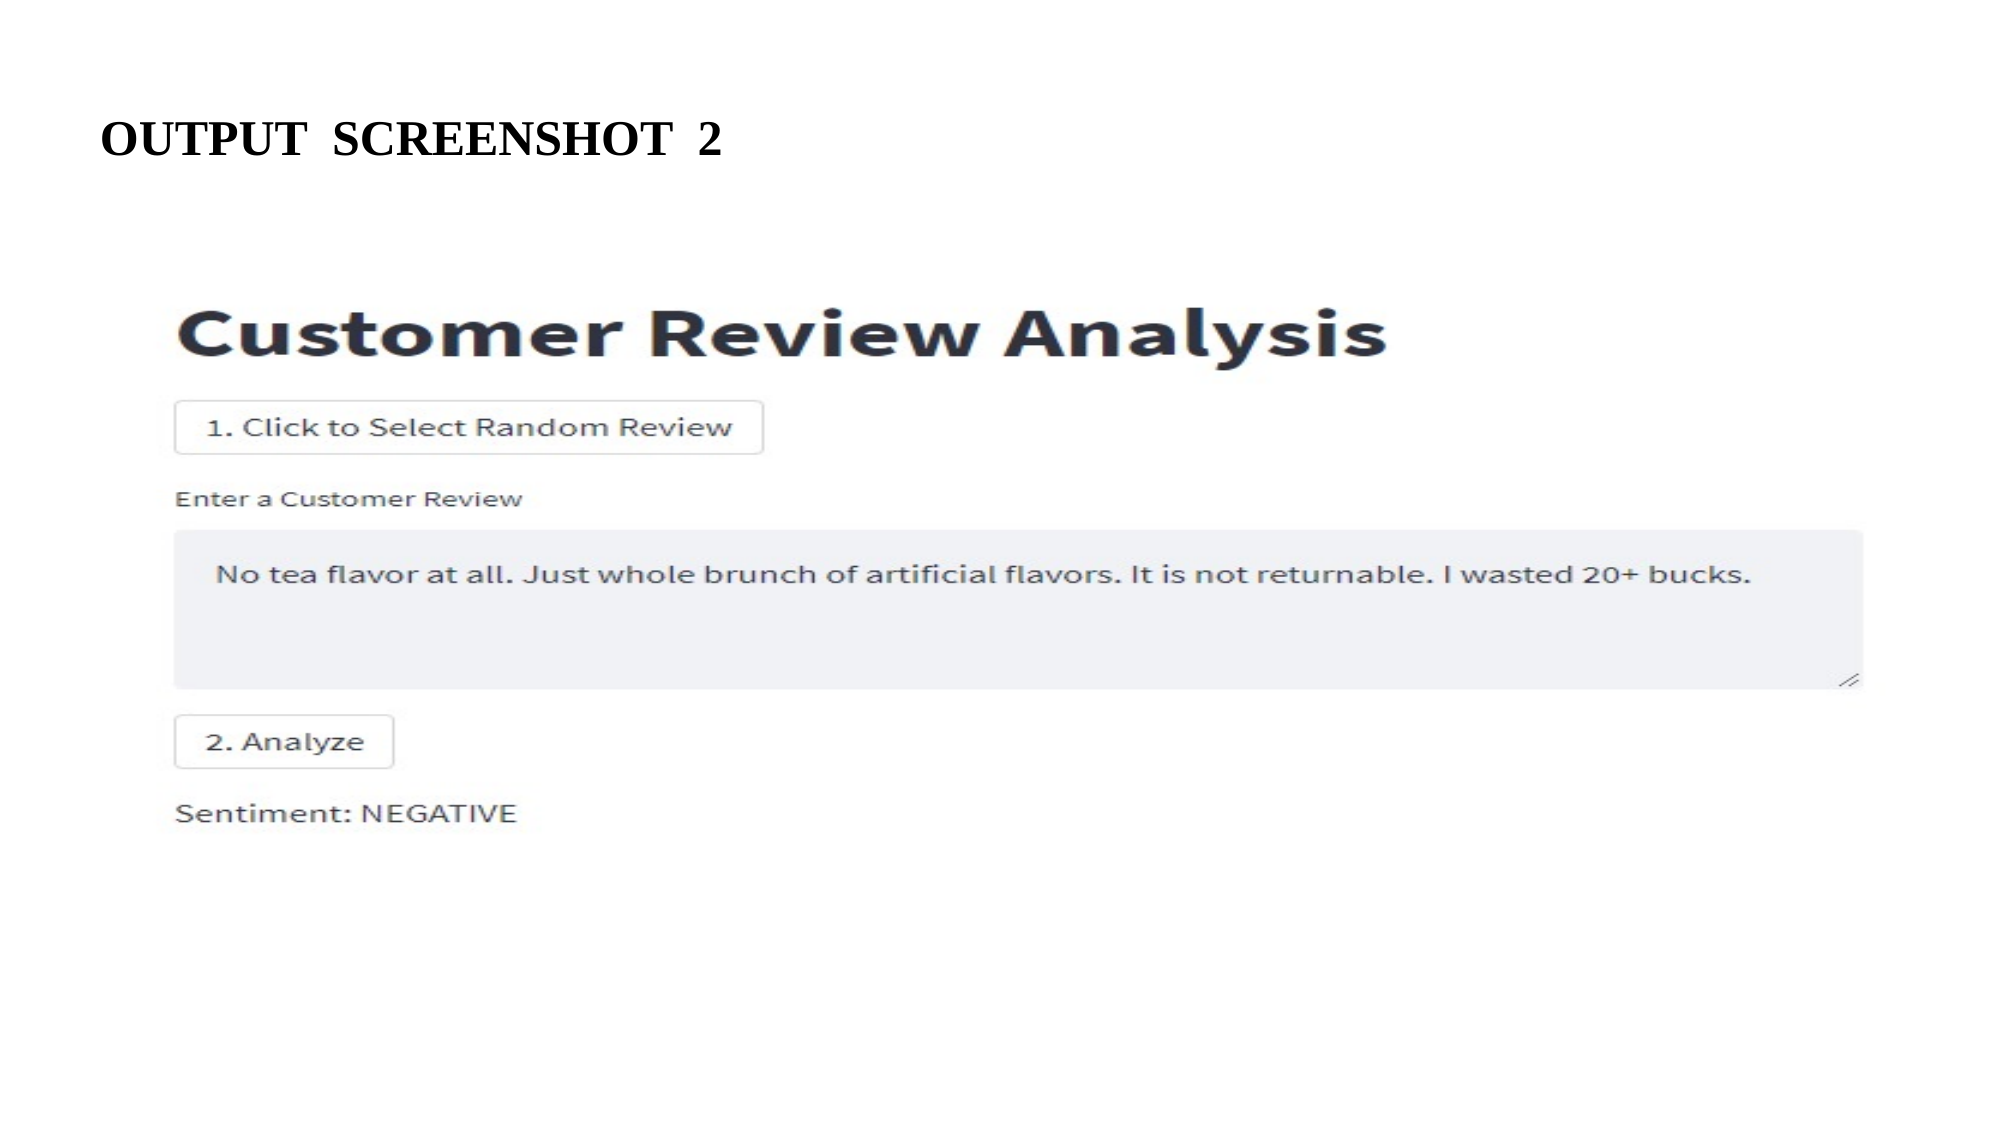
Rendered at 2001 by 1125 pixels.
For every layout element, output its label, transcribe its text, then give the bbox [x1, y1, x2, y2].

title OUTPUT SCREENSHOT 2 [99, 111, 1900, 166]
picture [81, 257, 1901, 921]
